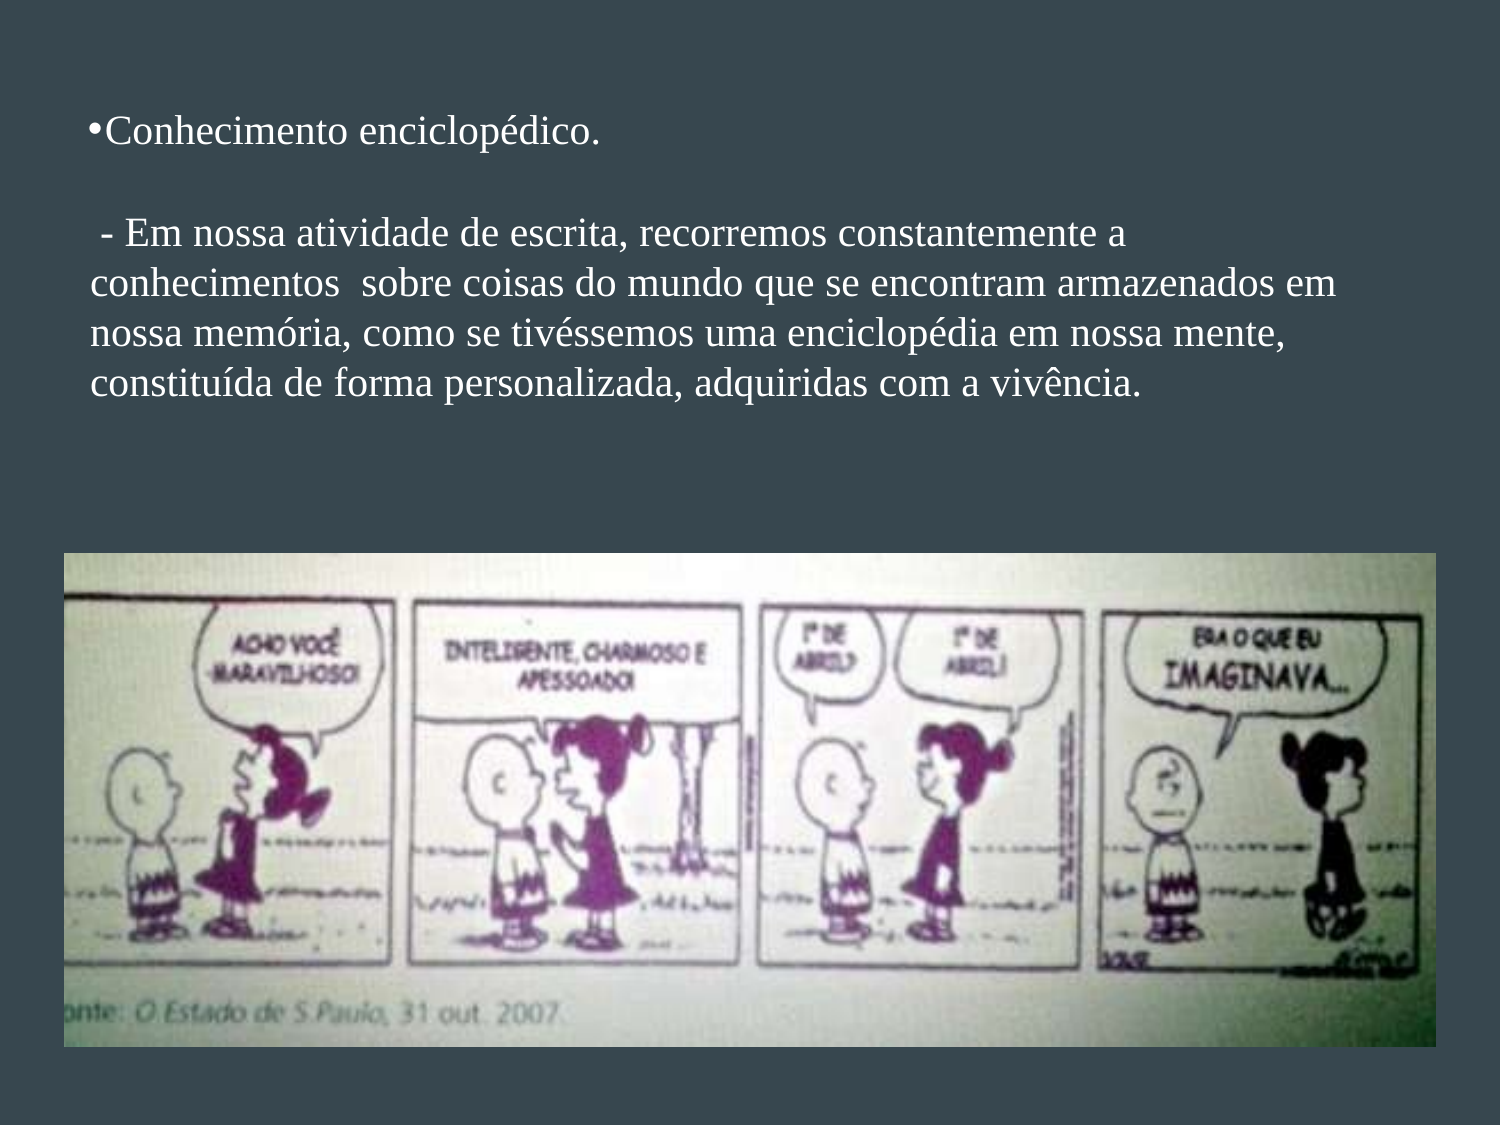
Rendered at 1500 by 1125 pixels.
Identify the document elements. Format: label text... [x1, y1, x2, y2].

text_box Conhecimento enciclopédico. - Em nossa atividade de escrita, recorremos constantemente a conhecimentos sobre coisas do mundo que se encontram armazenados em nossa memória, como se tivéssemos uma enciclopédia em nossa mente, constituída de forma personalizada, adquiridas com a vivência. [87, 100, 1385, 406]
picture [64, 552, 1436, 1047]
